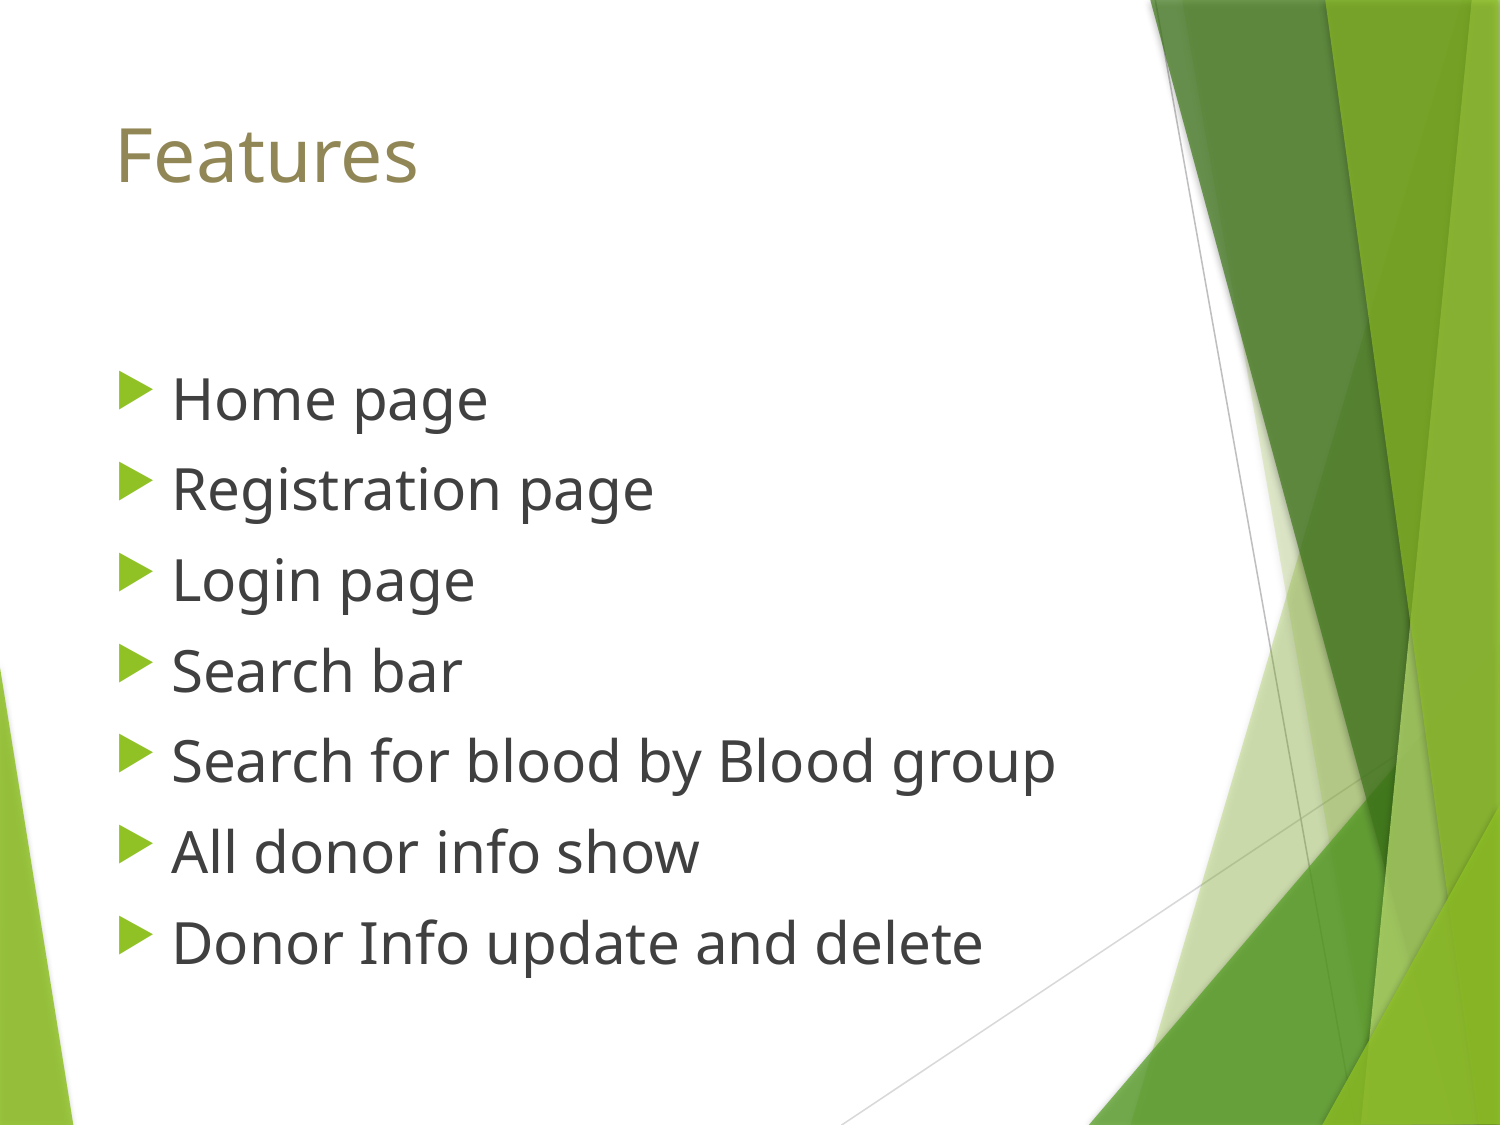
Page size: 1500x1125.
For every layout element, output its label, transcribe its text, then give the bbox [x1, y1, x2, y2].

list Home page Registration page Login page Search bar Search for blood by Blood group All donor info show Donor Info update and delete [99, 354, 1142, 992]
title Features [99, 99, 1142, 317]
